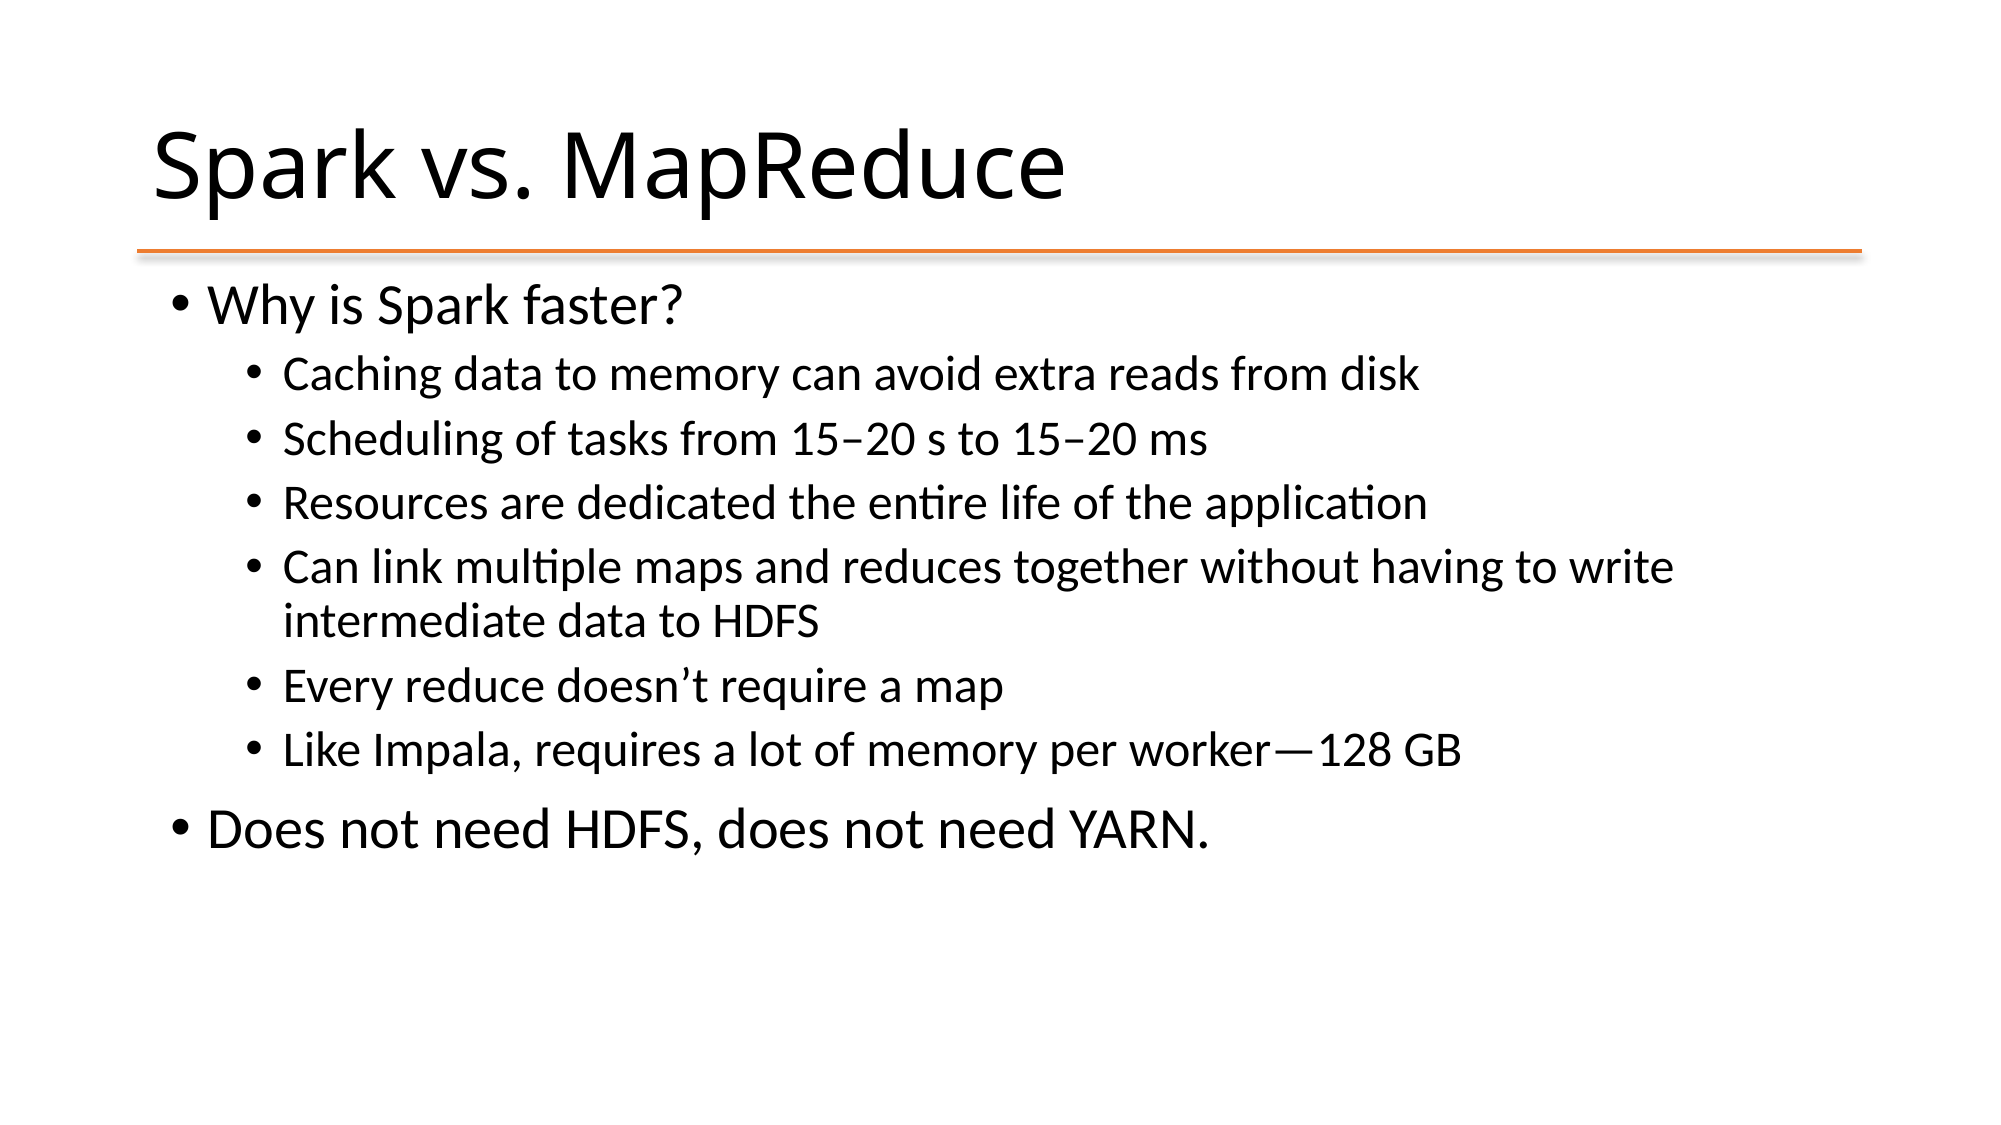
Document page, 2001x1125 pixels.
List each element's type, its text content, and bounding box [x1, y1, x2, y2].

title Spark vs. MapReduce [137, 59, 1863, 278]
list Why is Spark faster? Caching data to memory can avoid extra reads from disk Scheduling of tasks from 15–20 s to 15–20 ms Resources are dedicated the entire life of the application Can link multiple maps and reduces together without having to write intermediate data to HDFS Every reduce doesn’t require a map Like Impala, requires a lot of memory per worker—128 GB Does not need HDFS, does not need YARN. [155, 266, 1838, 1035]
